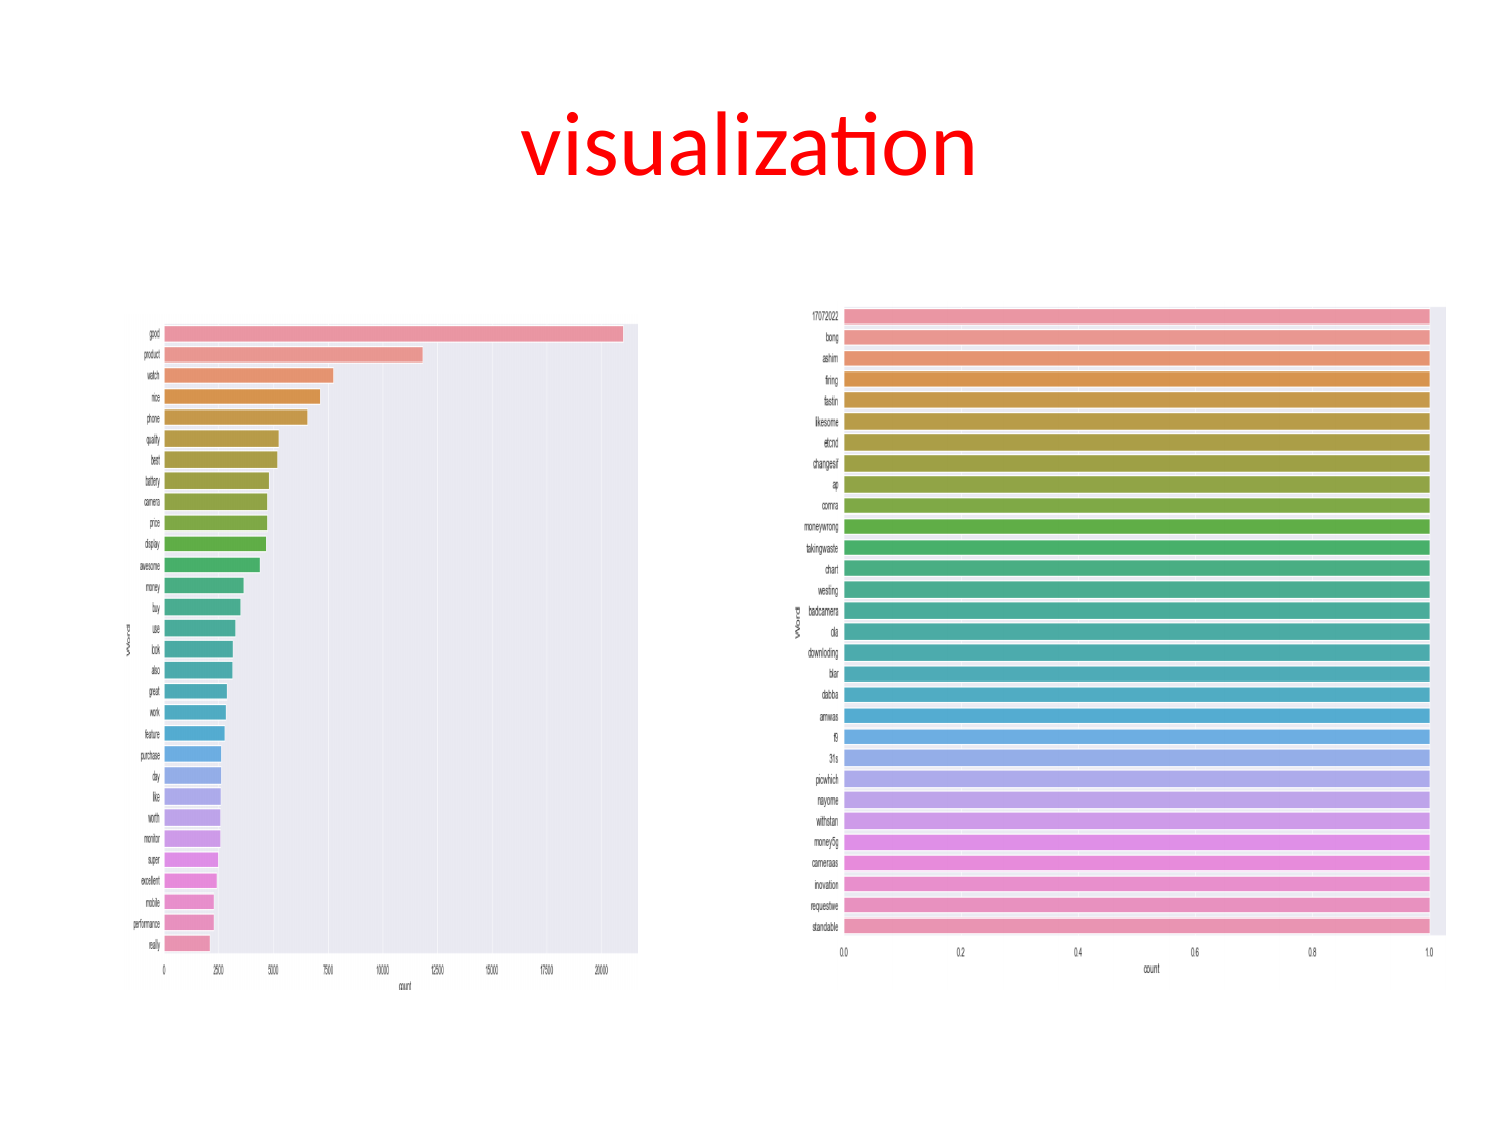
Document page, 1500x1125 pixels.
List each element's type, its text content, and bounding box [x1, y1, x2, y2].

title visualization [75, 45, 1425, 233]
picture [782, 301, 1446, 990]
picture [123, 314, 639, 990]
